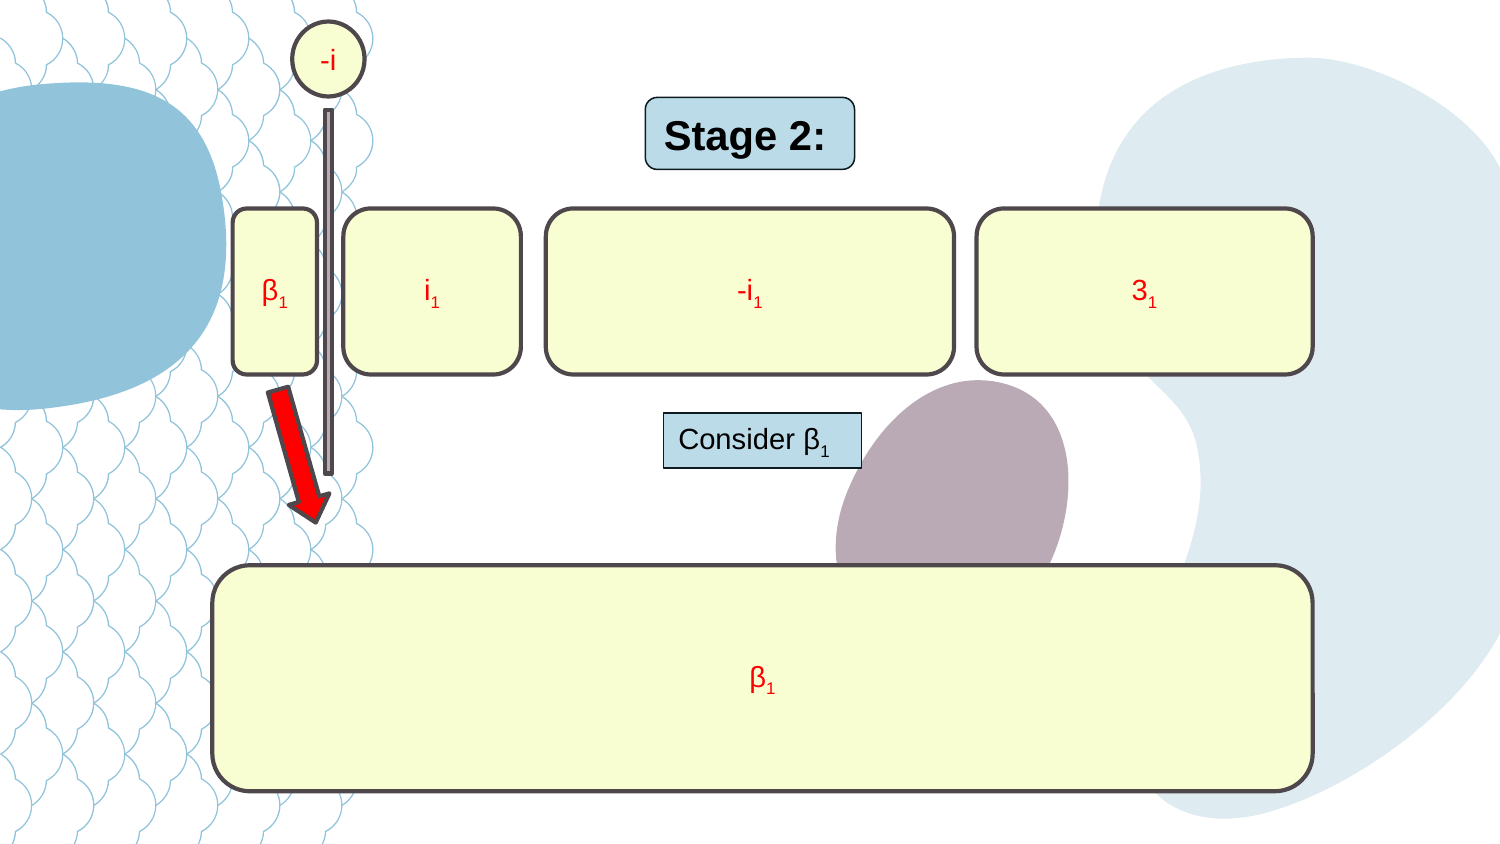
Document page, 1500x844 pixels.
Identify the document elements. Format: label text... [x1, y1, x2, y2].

text_box [324, 109, 333, 474]
text_box i1 [343, 208, 521, 375]
text_box -i [292, 21, 365, 97]
text_box Consider β1 [663, 413, 862, 468]
text_box β1 [232, 208, 318, 375]
text_box -i1 [545, 208, 955, 375]
text_box 31 [976, 208, 1313, 375]
text_box β1 [212, 565, 1313, 792]
text_box [267, 386, 330, 523]
text_box Stage 2: [645, 97, 855, 170]
